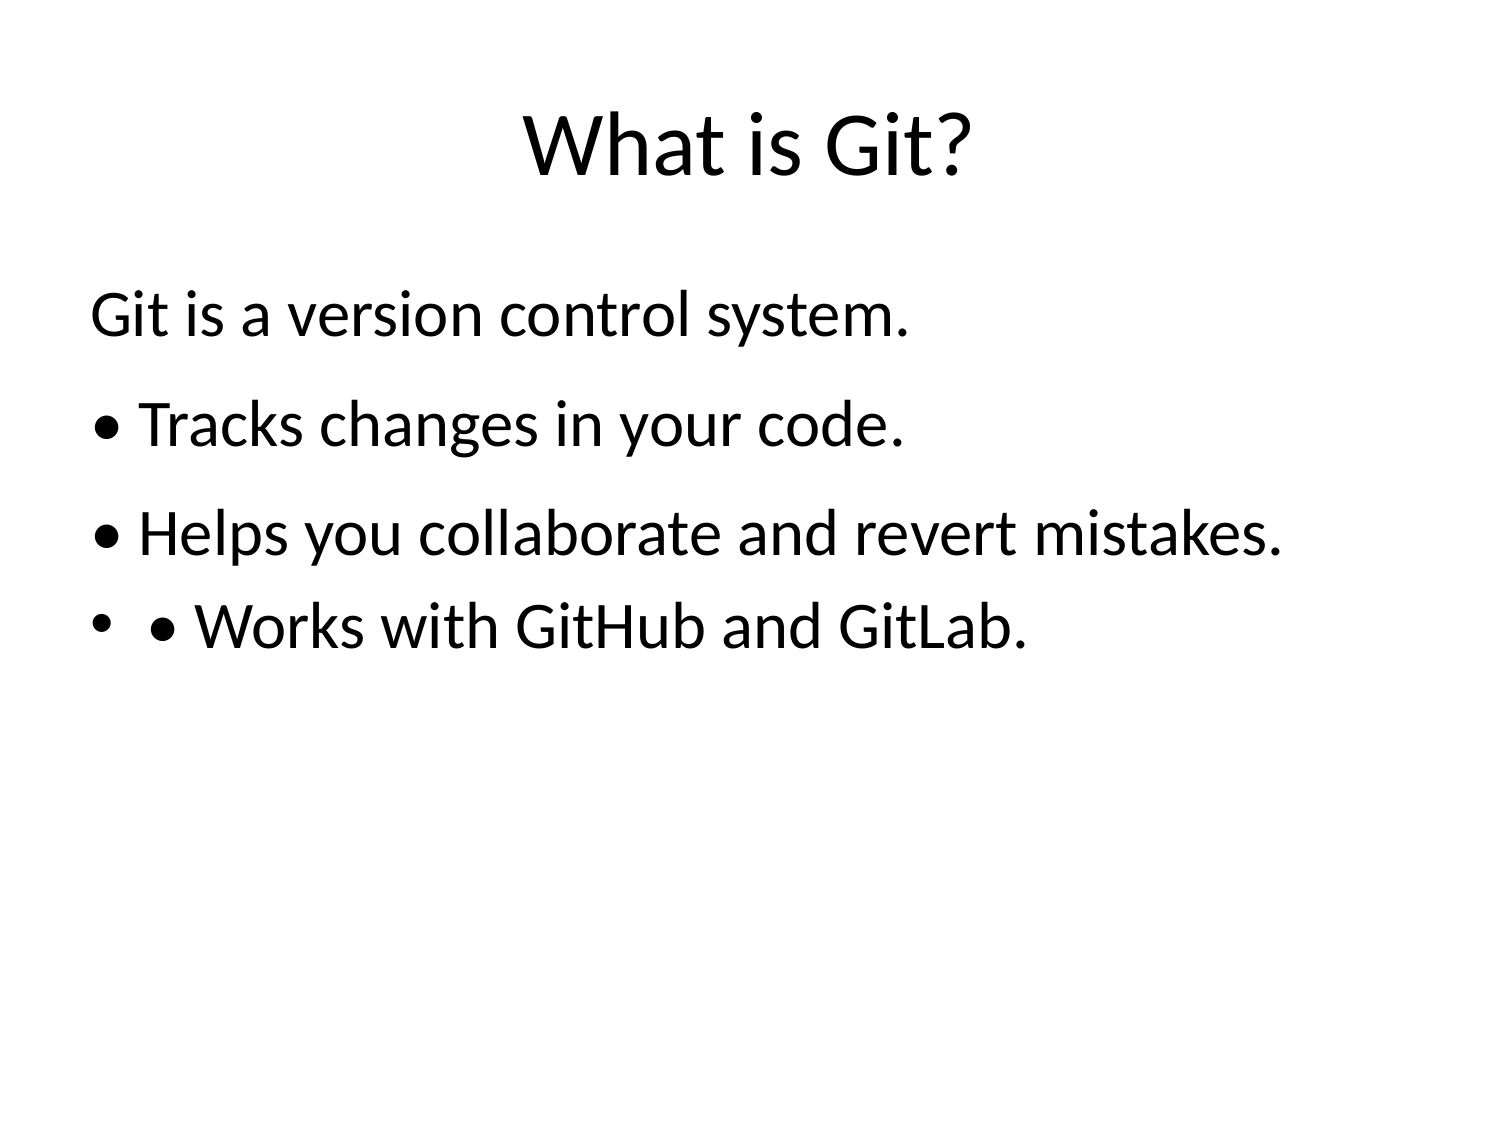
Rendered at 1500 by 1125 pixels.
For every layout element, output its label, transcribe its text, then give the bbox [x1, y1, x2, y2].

list Git is a version control system. • Tracks changes in your code. • Helps you collaborate and revert mistakes. • Works with GitHub and GitLab. [75, 262, 1425, 1005]
title What is Git? [75, 45, 1425, 233]
